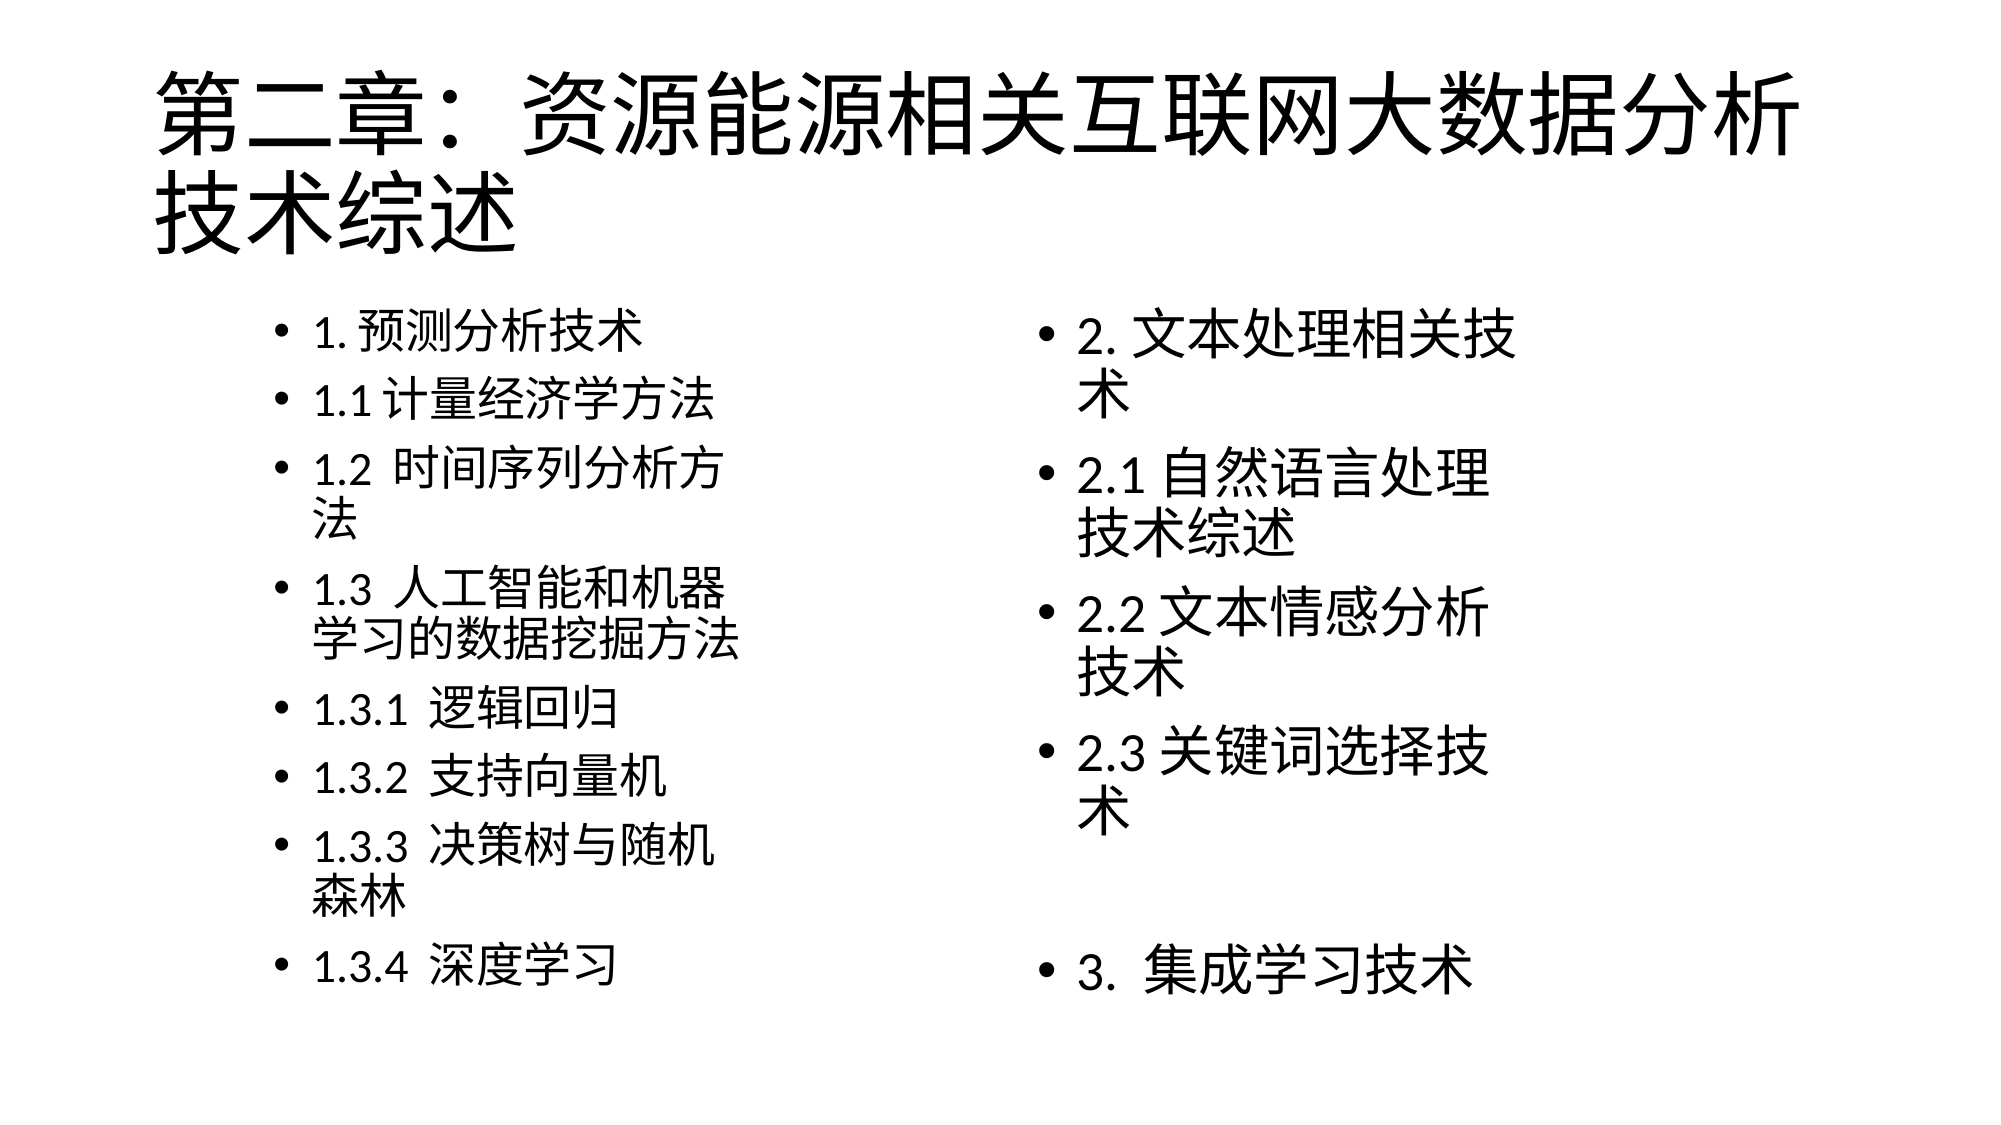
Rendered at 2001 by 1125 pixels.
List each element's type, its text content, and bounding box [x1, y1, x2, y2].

list 1.预测分析技术 1.1计量经济学方法 1.2 时间序列分析方法 1.3 人工智能和机器学习的数据挖掘方法 1.3.1 逻辑回归 1.3.2 支持向量机 1.3.3 决策树与随机森林 1.3.4 深度学习 [258, 299, 770, 1014]
title 第二章：资源能源相关互联网大数据分析技术综述 [137, 59, 1863, 278]
text_box 2.文本处理相关技术 2.1自然语言处理技术综述 2.2文本情感分析技术 2.3关键词选择技术 3. 集成学习技术 [1022, 299, 1534, 1014]
